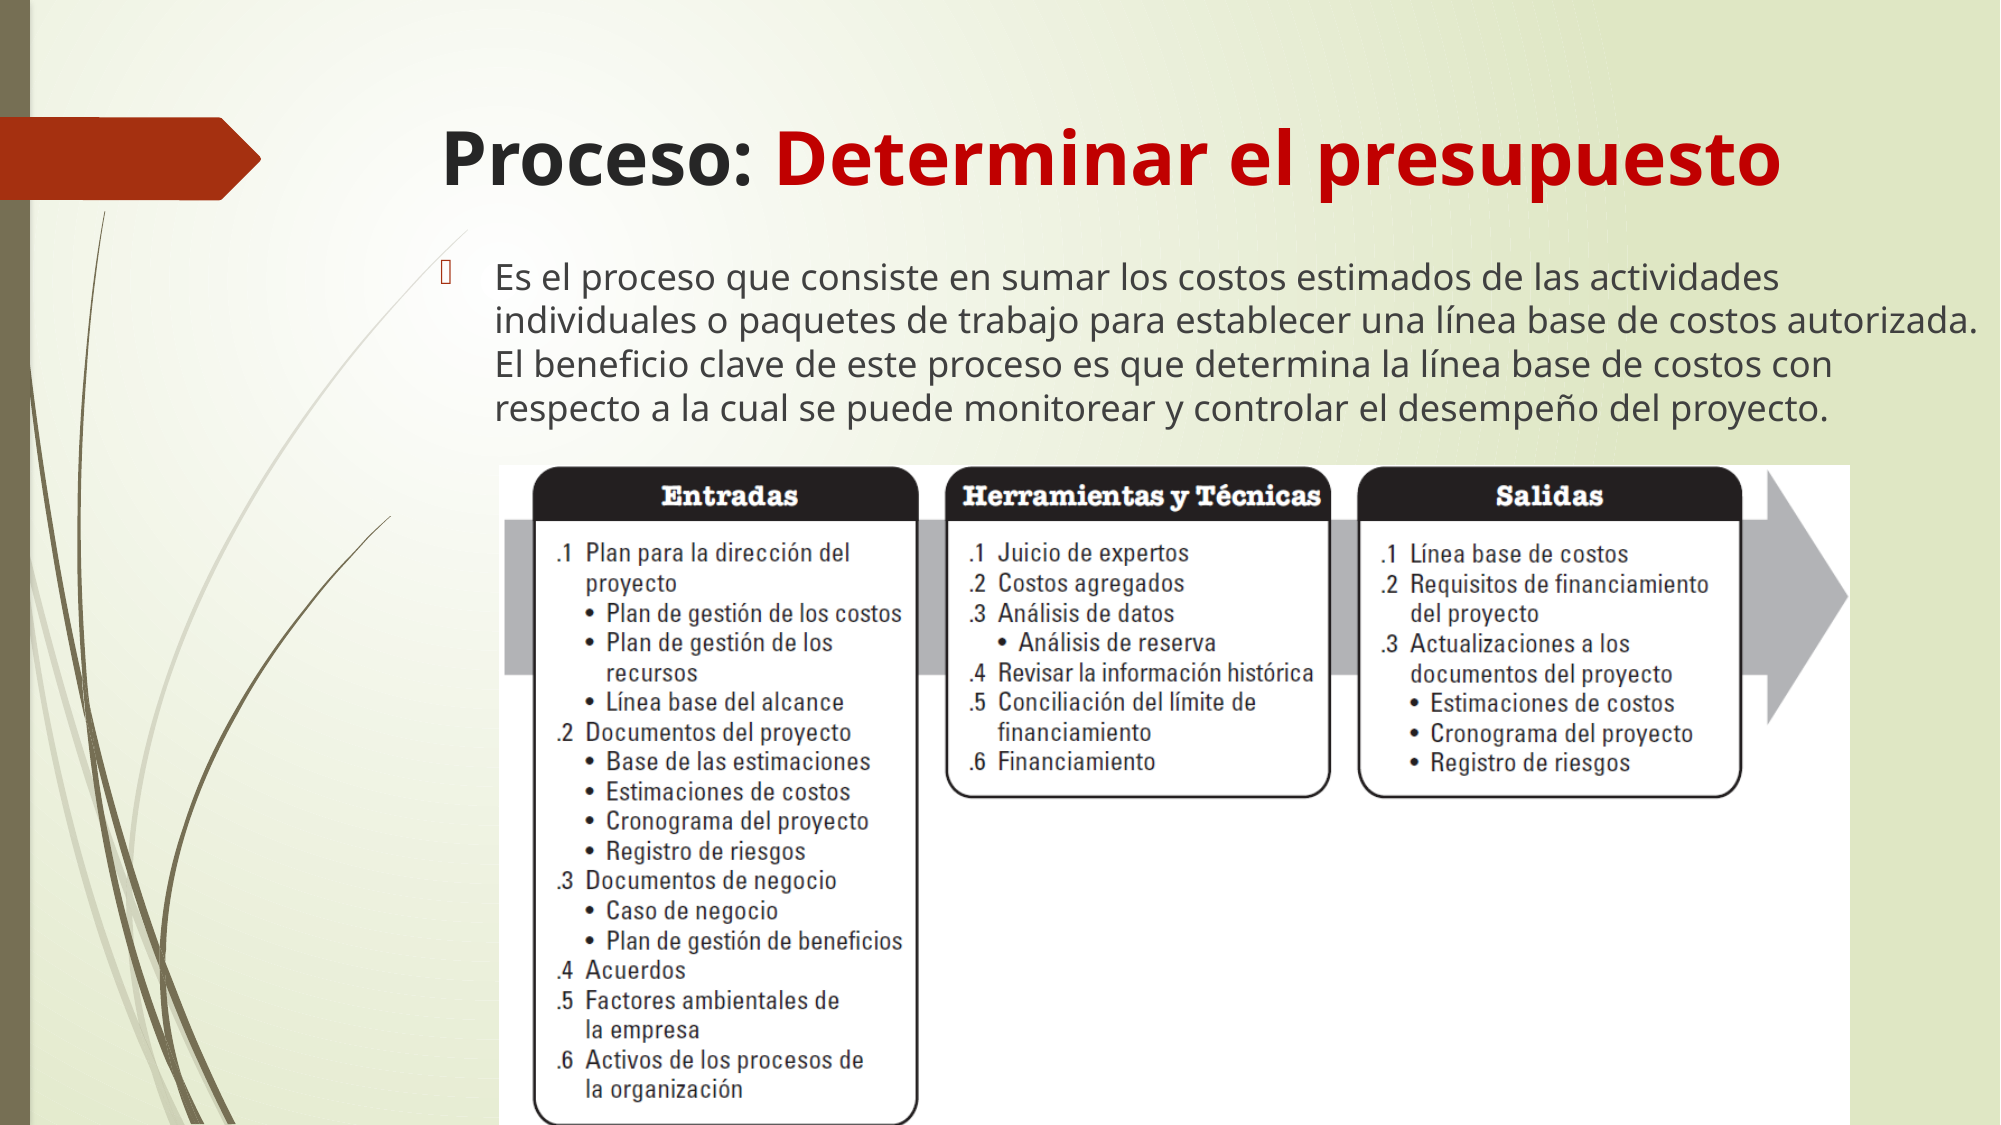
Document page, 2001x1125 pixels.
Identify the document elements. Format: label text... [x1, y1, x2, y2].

title Proceso: Determinar el presupuesto [425, 102, 1888, 246]
list Es el proceso que consiste en sumar los costos estimados de las actividades individuales o paquetes de trabajo para establecer una línea base de costos autorizada. El beneficio clave de este proceso es que determina la línea base de costos con respecto a la cual se puede monitorear y controlar el desempeño del proyecto. [424, 246, 2000, 478]
picture [498, 464, 1851, 1125]
